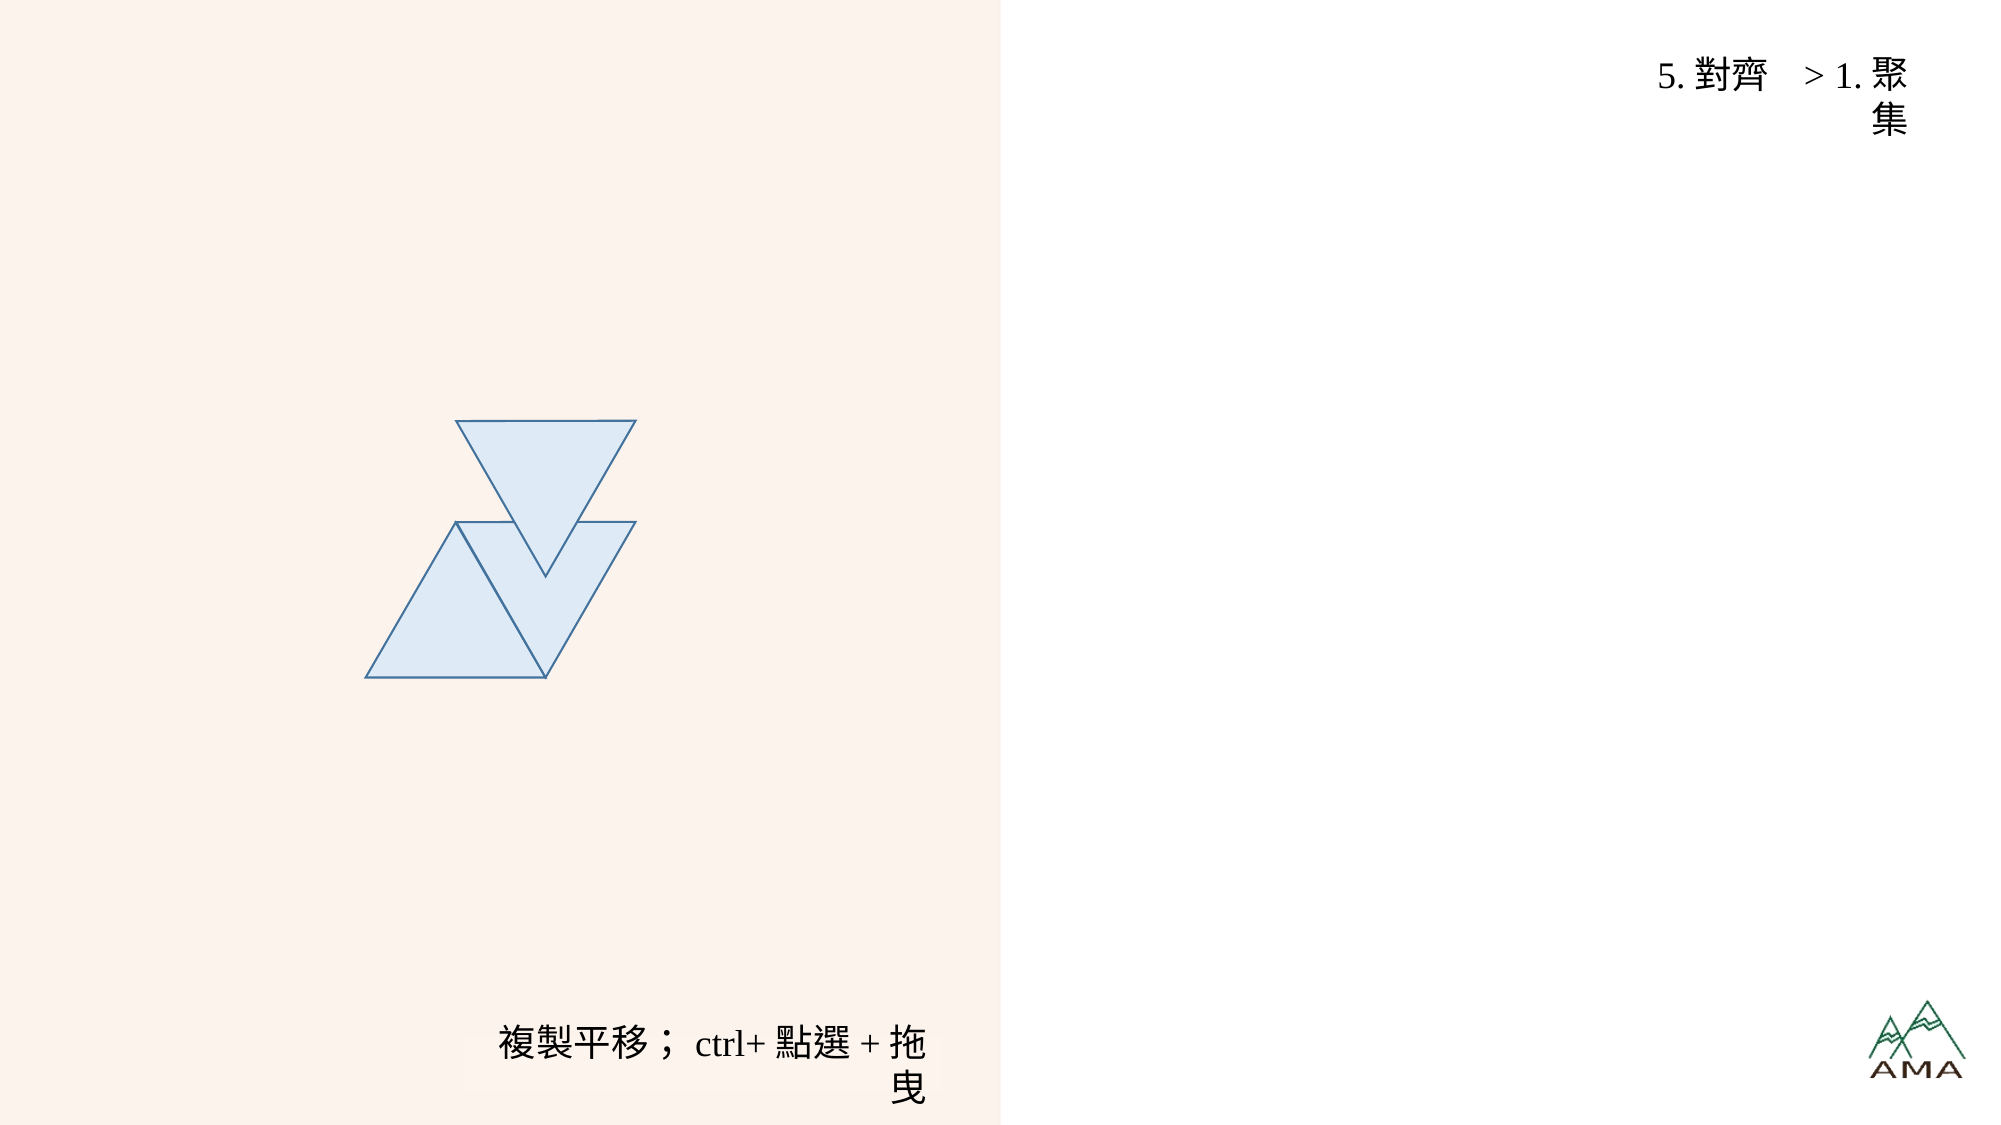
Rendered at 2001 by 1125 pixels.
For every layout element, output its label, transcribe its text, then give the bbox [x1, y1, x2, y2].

picture [1857, 987, 1974, 1092]
text_box [363, 522, 544, 679]
text_box [454, 520, 638, 680]
text_box [454, 419, 638, 579]
text_box 複製平移；ctrl+點選+拖曳 [462, 1035, 943, 1093]
text_box 5.對齊 > 1.聚集 [1601, 61, 1929, 131]
